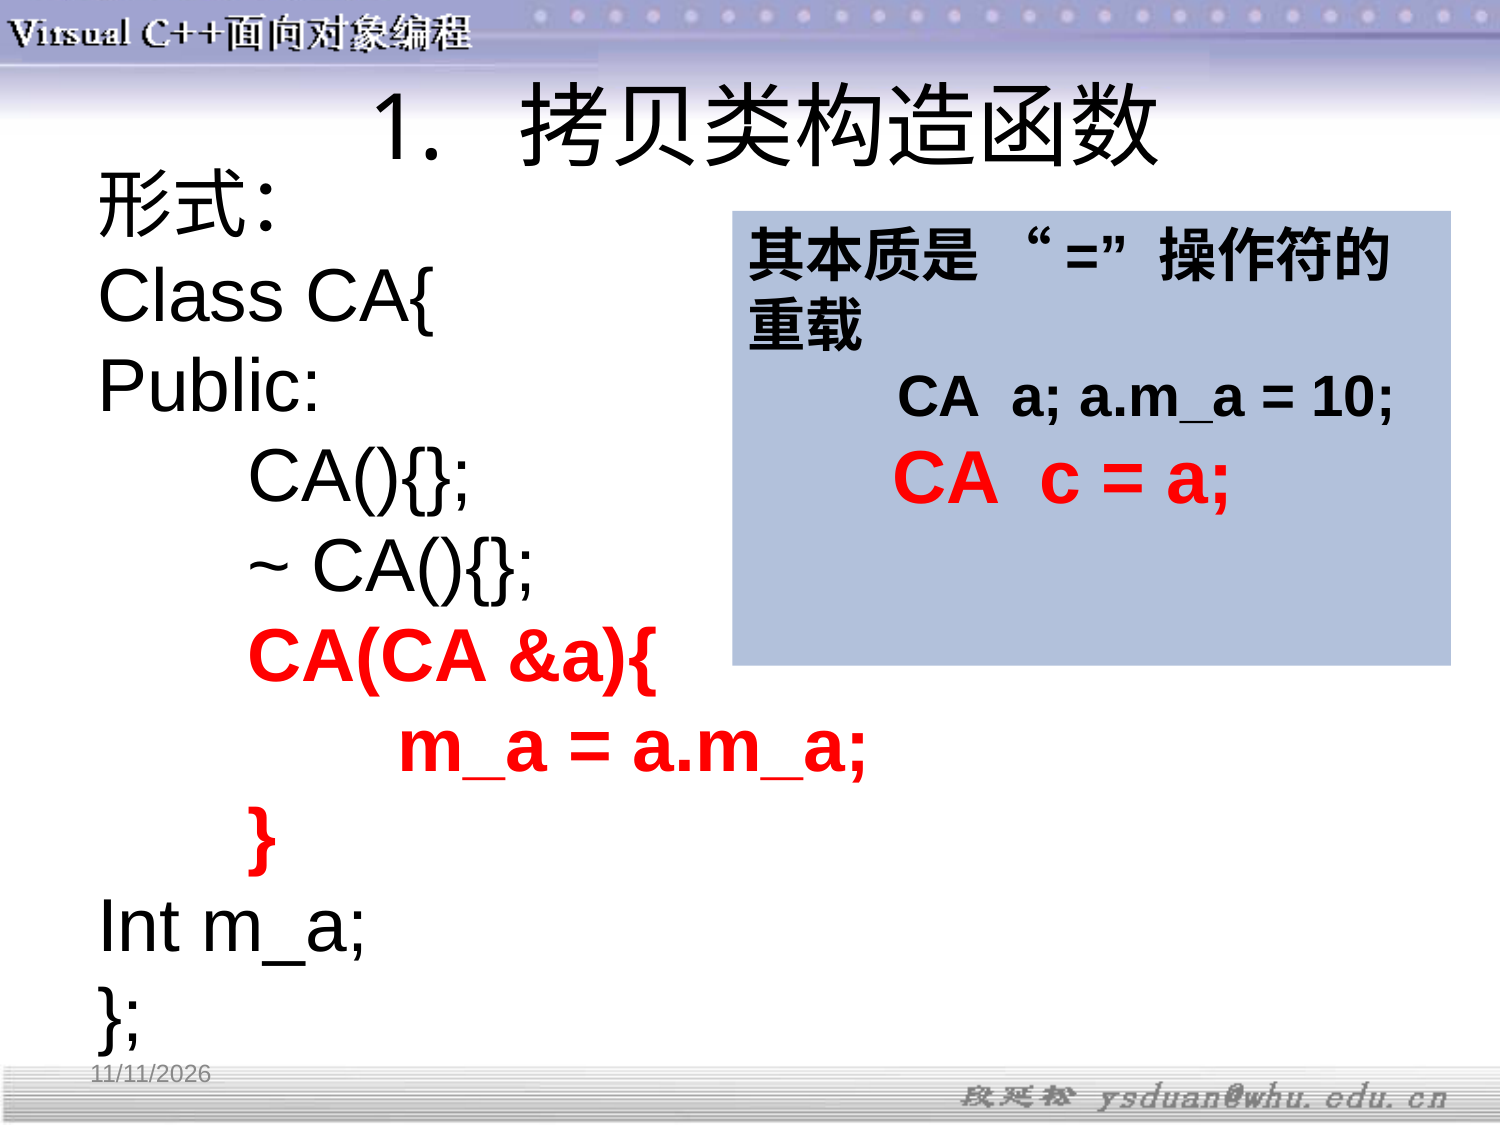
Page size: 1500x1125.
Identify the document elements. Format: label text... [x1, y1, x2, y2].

text_box 形式： Class CA{ Public: CA(){}; ~ CA(){}; CA(CA &a){ m_a = a.m_a; } Int m_a; }; [82, 148, 1323, 1064]
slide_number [75, 1042, 425, 1103]
picture [0, 0, 1500, 1125]
text_box 拷贝类构造函数 [354, 36, 1323, 148]
text_box 其本质是 “=” 操作符的重载 CA a; a.m_a = 10; CA c = a; [732, 210, 1451, 666]
